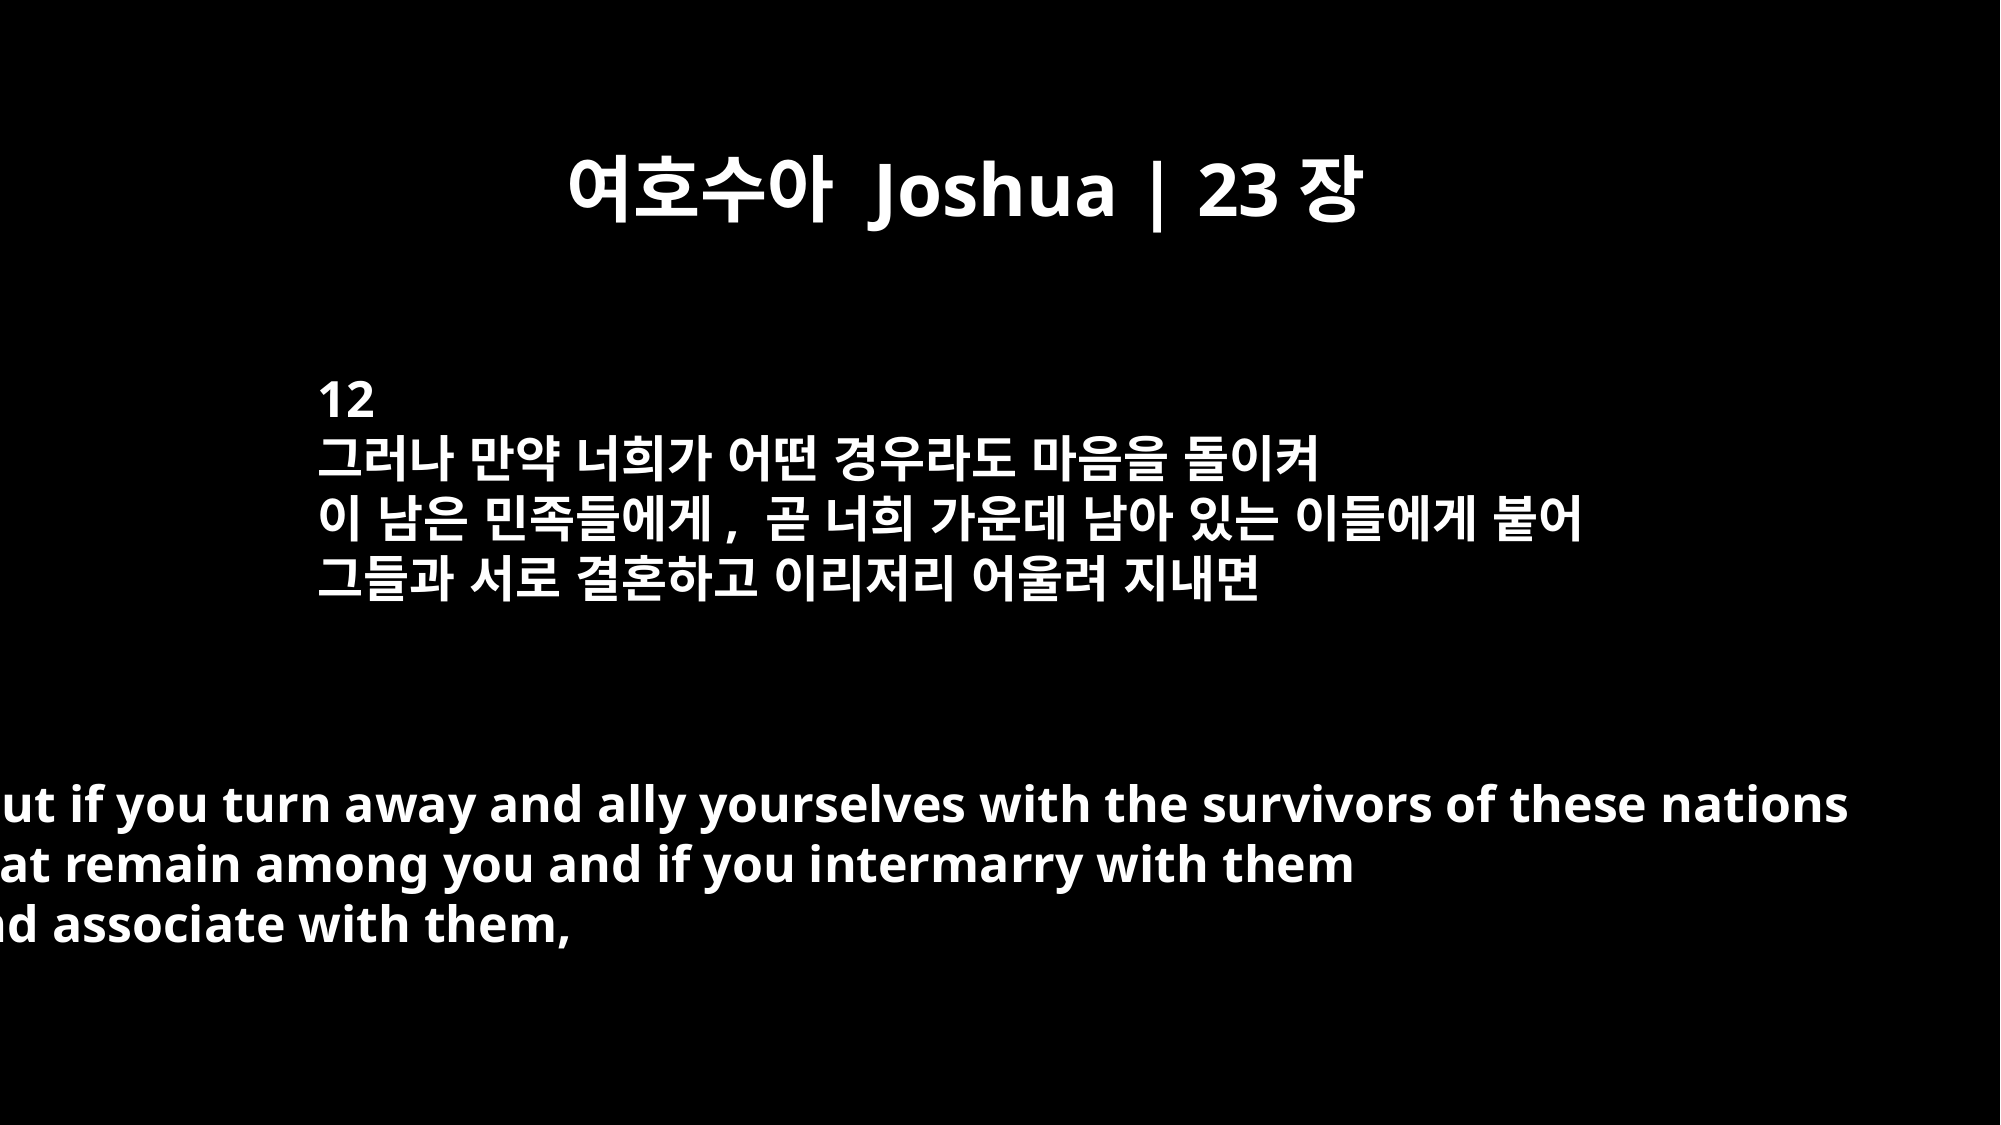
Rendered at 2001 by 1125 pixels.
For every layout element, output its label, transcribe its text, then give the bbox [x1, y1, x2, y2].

text_box "But if you turn away and ally yourselves with the survivors of these nations that remain among you and if you intermarry with them and associate with them, [0, 764, 1878, 960]
text_box 12 그러나 만약 너희가 어떤 경우라도 마음을 돌이켜 이 남은 민족들에게, 곧 너희 가운데 남아 있는 이들에게 붙어 그들과 서로 결혼하고 이리저리 어울려 지내면 [303, 359, 1614, 615]
text_box 여호수아 Joshua | 23장 [551, 136, 1381, 239]
